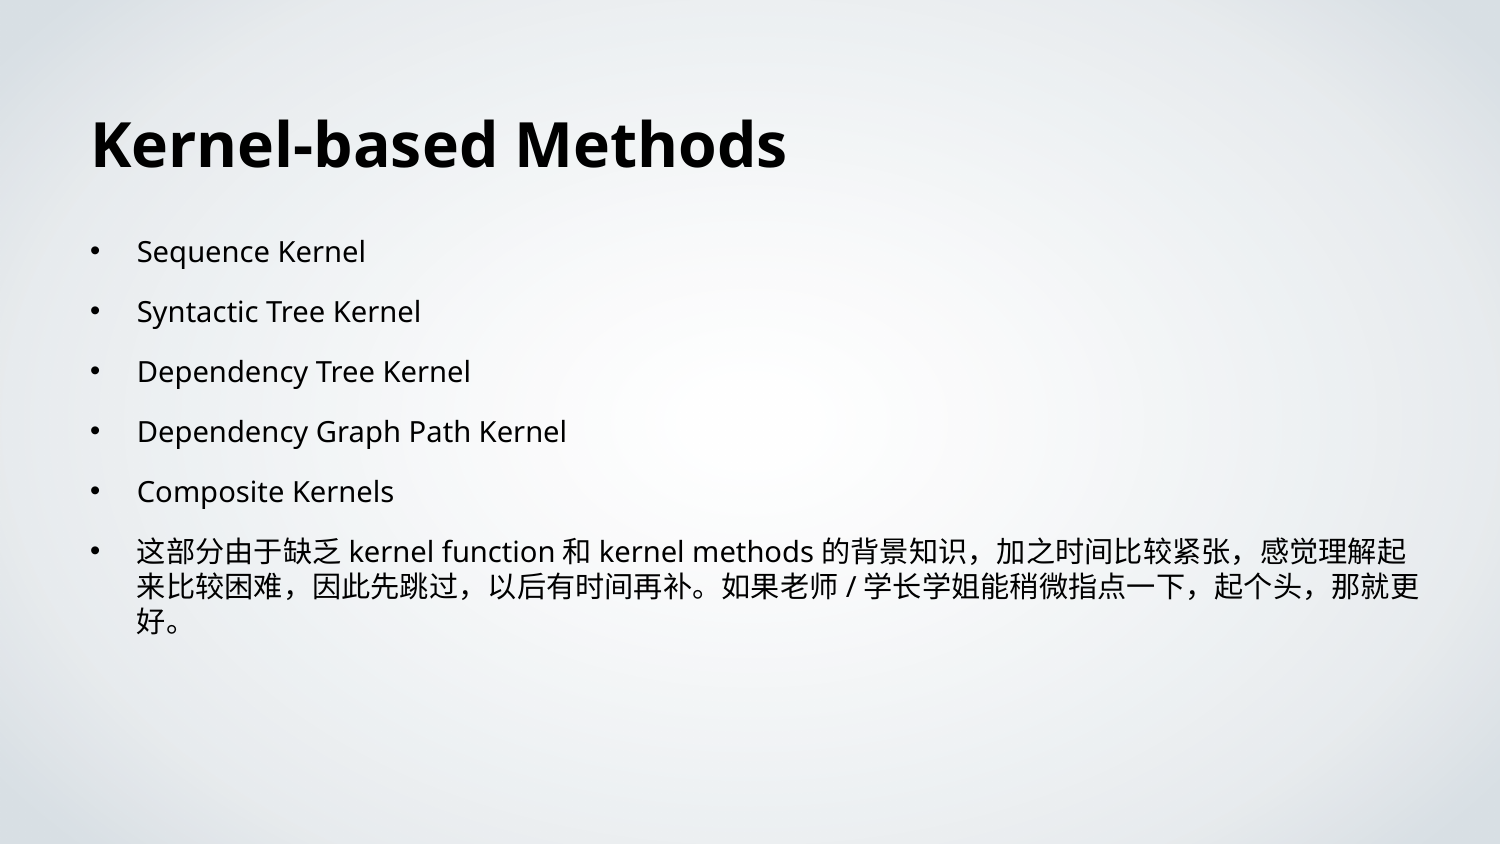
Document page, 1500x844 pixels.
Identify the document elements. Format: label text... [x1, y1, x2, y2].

picture [0, 0, 1500, 844]
text_box Sequence Kernel Syntactic Tree Kernel Dependency Tree Kernel Dependency Graph Path Kernel Composite Kernels 这部分由于缺乏kernel function和kernel methods的背景知识，加之时间比较紧张，感觉理解起来比较困难，因此先跳过，以后有时间再补。如果老师/学长学姐能稍微指点一下，起个头，那就更好。 [78, 227, 1447, 644]
text_box Kernel-based Methods [78, 99, 1447, 186]
